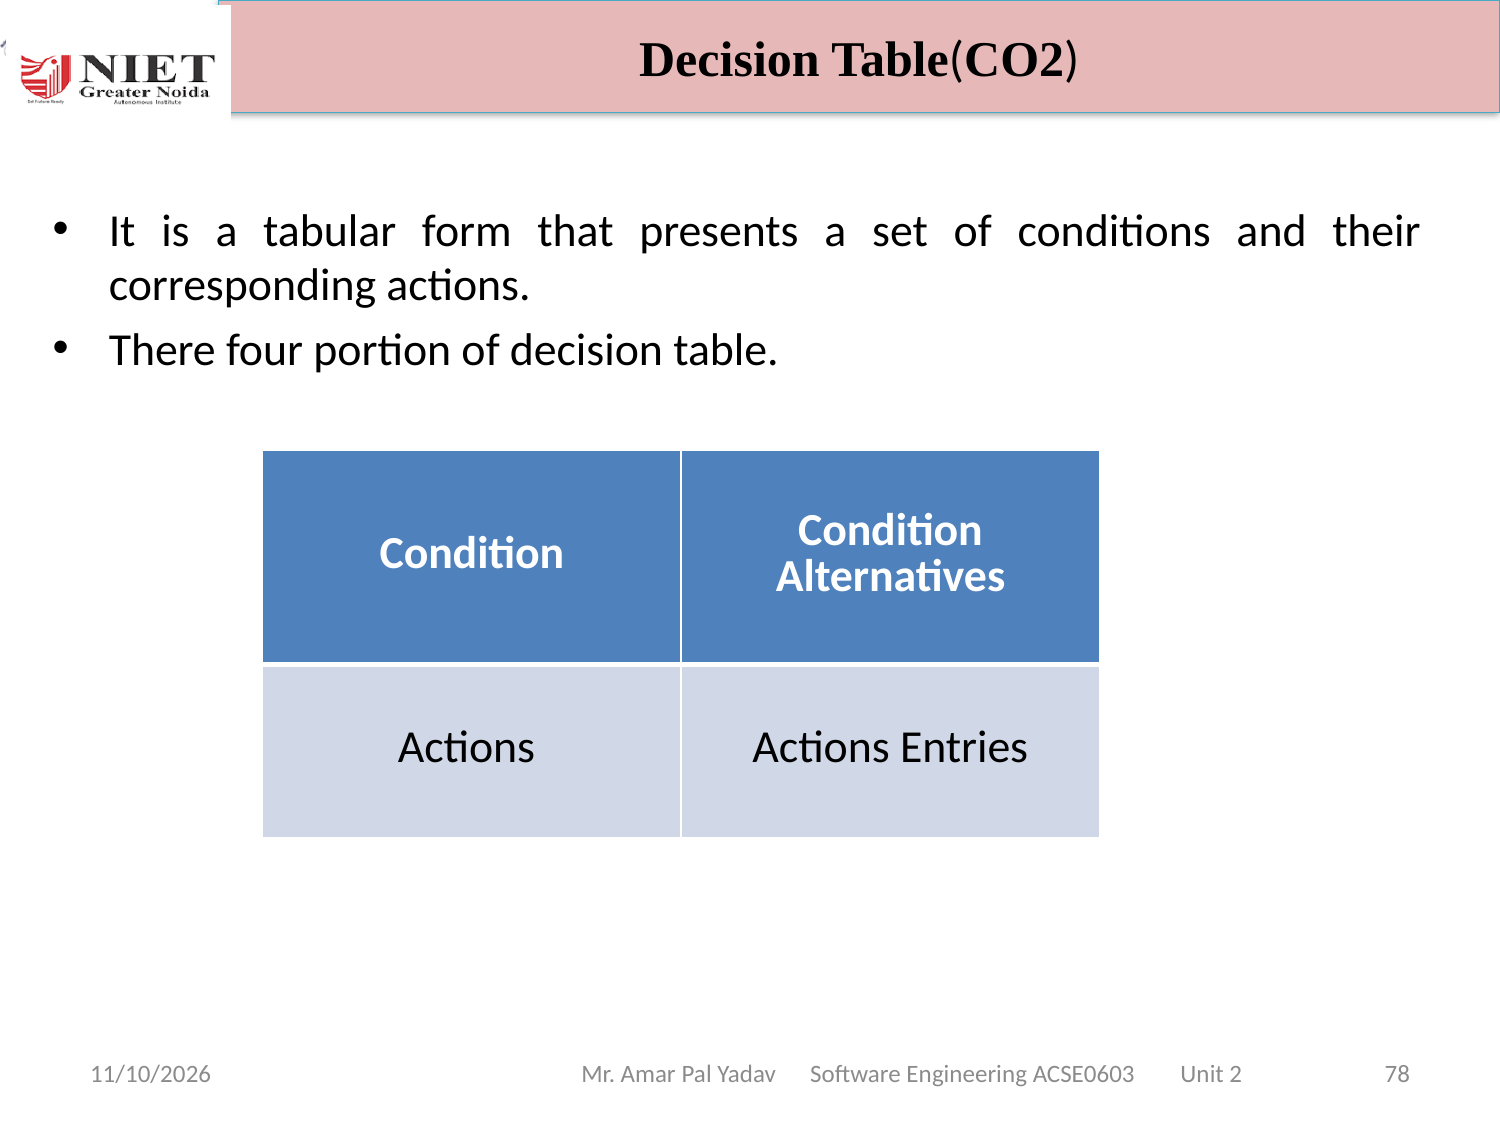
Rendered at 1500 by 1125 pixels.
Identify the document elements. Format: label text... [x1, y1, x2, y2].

footer Mr. Amar Pal Yadav Software Engineering ACSE0603 Unit 2 [512, 1042, 1313, 1103]
table_header Condition [263, 451, 680, 662]
table_cell Actions Entries [682, 667, 1099, 837]
text_box Decision Table(CO2) [218, 0, 1500, 113]
table_cell Actions [263, 667, 680, 837]
table_header Condition Alternatives [682, 451, 1099, 662]
picture [0, 5, 231, 153]
slide_number 78 [1313, 1042, 1425, 1103]
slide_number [75, 1042, 425, 1103]
list It is a tabular form that presents a set of conditions and their corresponding actions. There four portion of decision table. [37, 192, 1463, 1100]
